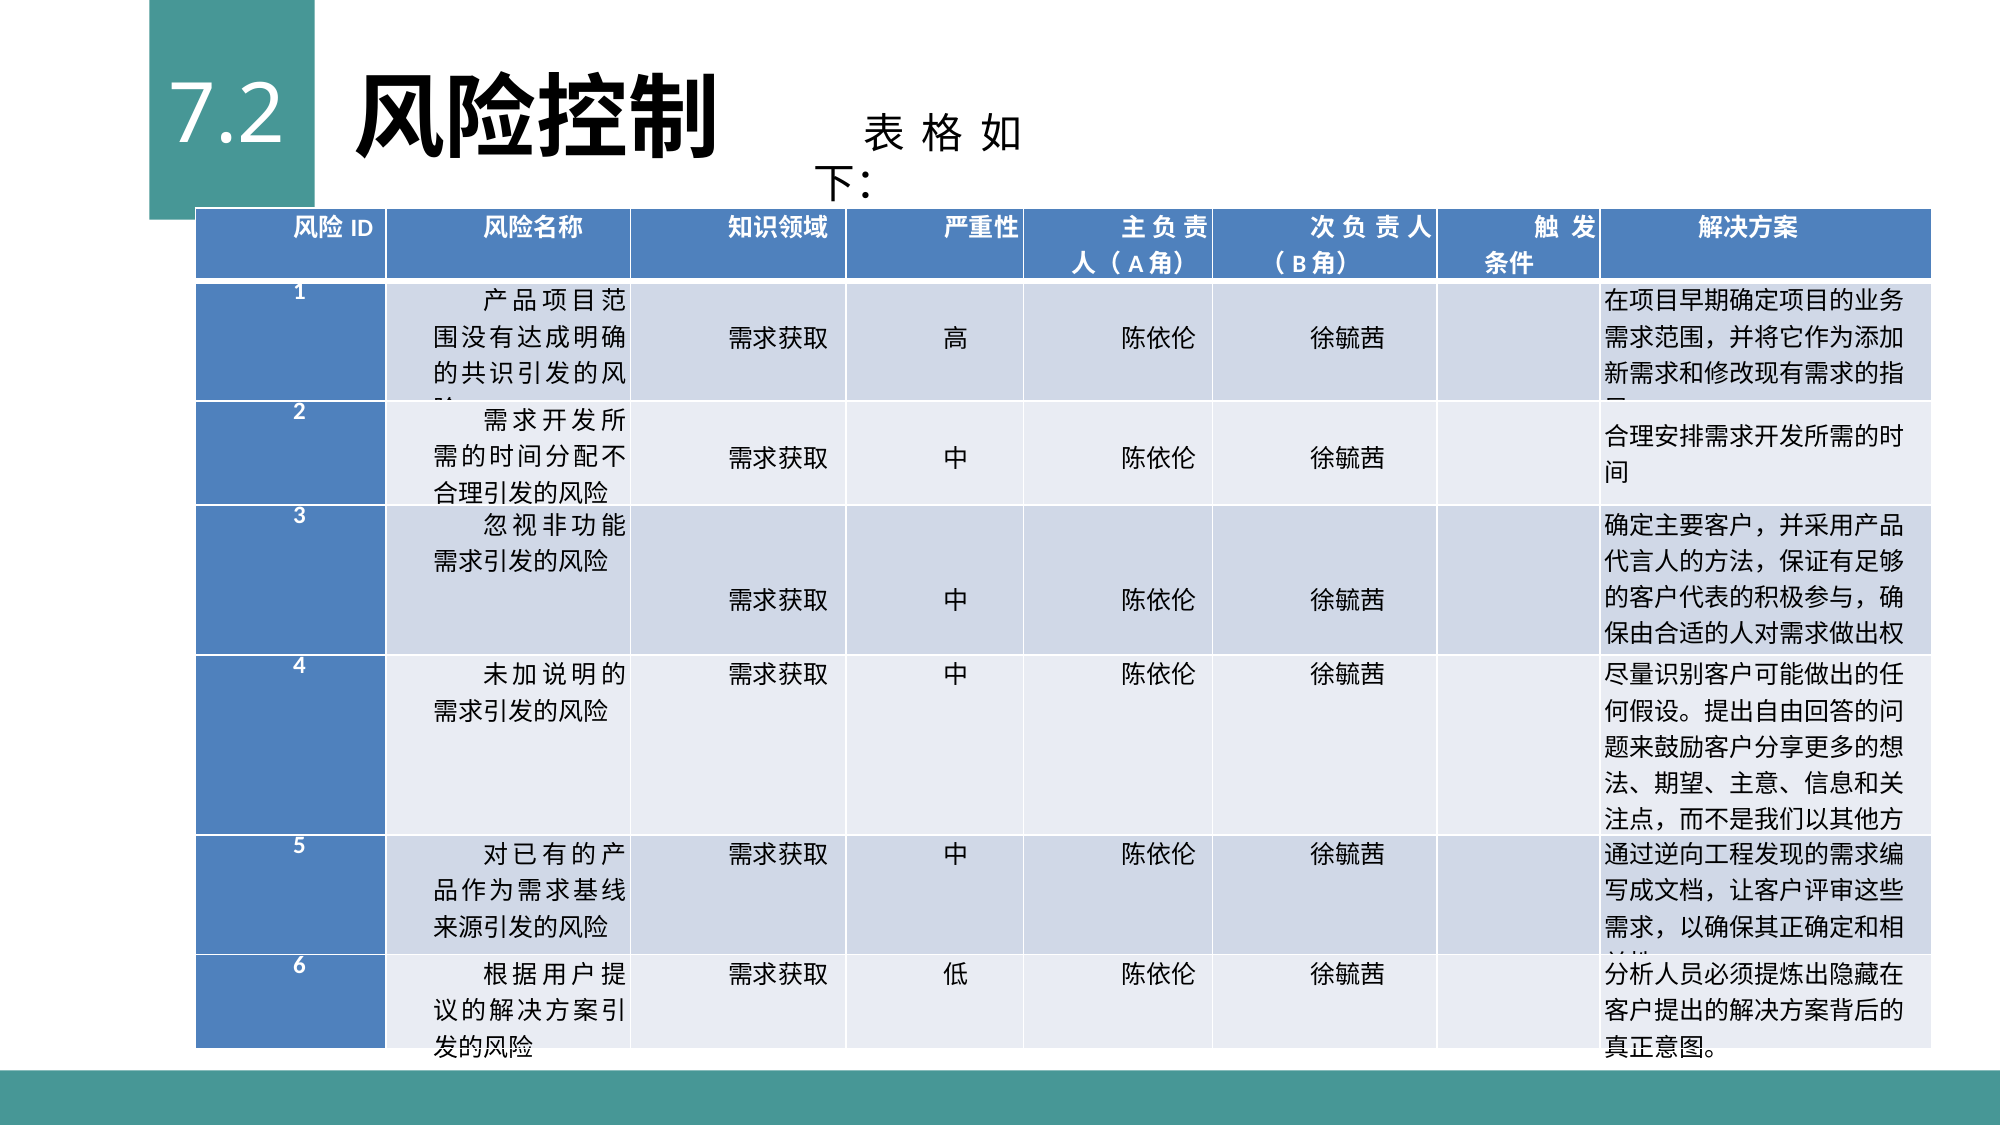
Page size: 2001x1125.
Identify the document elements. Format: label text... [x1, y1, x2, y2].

text_box 表格如下： [754, 99, 1038, 164]
table_cell 5 [196, 836, 385, 954]
table_cell 陈依伦 [1024, 836, 1212, 954]
table_cell 中 [847, 402, 1023, 504]
table_header 次负责人（B角） [1213, 209, 1436, 278]
table_header 触发条件 [1438, 209, 1599, 278]
table_cell 尽量识别客户可能做出的任何假设。提出自由回答的问题来鼓励客户分享更多的想法、期望、主意、信息和关注点，而不是我们以其他方式所听到的。 [1601, 656, 1931, 834]
table_header 主负责人（A角） [1024, 209, 1212, 278]
table_cell 徐毓茜 [1213, 836, 1436, 954]
table_cell 高 [847, 284, 1023, 400]
table_cell 陈依伦 [1024, 284, 1212, 400]
table_cell 需求获取 [631, 402, 845, 504]
table_cell 在项目早期确定项目的业务需求范围，并将它作为添加新需求和修改现有需求的指导 [1601, 284, 1931, 400]
table_cell 徐毓茜 [1213, 402, 1436, 504]
table_cell 3 [196, 506, 385, 654]
table_cell 中 [847, 836, 1023, 954]
table_cell [1438, 955, 1599, 1048]
table_header 知识领域 [631, 209, 845, 278]
text_box [0, 1070, 2000, 1125]
table_cell 确定主要客户，并采用产品代言人的方法，保证有足够的客户代表的积极参与，确保由合适的人对需求做出权威性的决策。 [1601, 506, 1931, 654]
table_cell [1438, 836, 1599, 954]
table_cell 需求获取 [631, 955, 845, 1048]
table_header 解决方案 [1601, 209, 1931, 278]
table_cell [1438, 284, 1599, 400]
table_cell 未加说明的需求引发的风险 [387, 656, 630, 834]
table_cell 分析人员必须提炼出隐藏在客户提出的解决方案背后的真正意图。 [1601, 955, 1931, 1048]
table_cell 需求开发所需的时间分配不合理引发的风险 [387, 402, 630, 504]
table_cell 忽视非功能需求引发的风险 [387, 506, 630, 654]
text_box 7.2 [144, 51, 310, 167]
table_cell 根据用户提议的解决方案引发的风险 [387, 955, 630, 1048]
table_cell 需求获取 [631, 656, 845, 834]
table_cell 1 [196, 284, 385, 400]
table_cell [1438, 506, 1599, 654]
table_header 风险ID [196, 209, 385, 278]
table_cell 通过逆向工程发现的需求编写成文档，让客户评审这些需求，以确保其正确定和相关性。 [1601, 836, 1931, 954]
table_cell 陈依伦 [1024, 656, 1212, 834]
table_cell 中 [847, 656, 1023, 834]
table_cell 陈依伦 [1024, 955, 1212, 1048]
table_cell 需求获取 [631, 836, 845, 954]
table_cell 需求获取 [631, 506, 845, 654]
table_cell 2 [196, 402, 385, 504]
table_cell 6 [196, 955, 385, 1048]
table_cell 对已有的产品作为需求基线来源引发的风险 [387, 836, 630, 954]
table_header 严重性 [847, 209, 1023, 278]
table_cell 陈依伦 [1024, 506, 1212, 654]
table_cell 需求获取 [631, 284, 845, 400]
table_cell [1438, 402, 1599, 504]
table_cell 合理安排需求开发所需的时间 [1601, 402, 1931, 504]
table_cell 徐毓茜 [1213, 955, 1436, 1048]
table_cell 徐毓茜 [1213, 284, 1436, 400]
text_box 风险控制 [338, 51, 1378, 177]
table_cell 4 [196, 656, 385, 834]
table_cell 徐毓茜 [1213, 506, 1436, 654]
table_cell 中 [847, 506, 1023, 654]
table_cell 产品项目范围没有达成明确的共识引发的风险 [387, 284, 630, 400]
table_cell 陈依伦 [1024, 402, 1212, 504]
text_box [149, 0, 315, 220]
table_cell 低 [847, 955, 1023, 1048]
table_header 风险名称 [387, 209, 630, 278]
table_cell 徐毓茜 [1213, 656, 1436, 834]
table_cell [1438, 656, 1599, 834]
